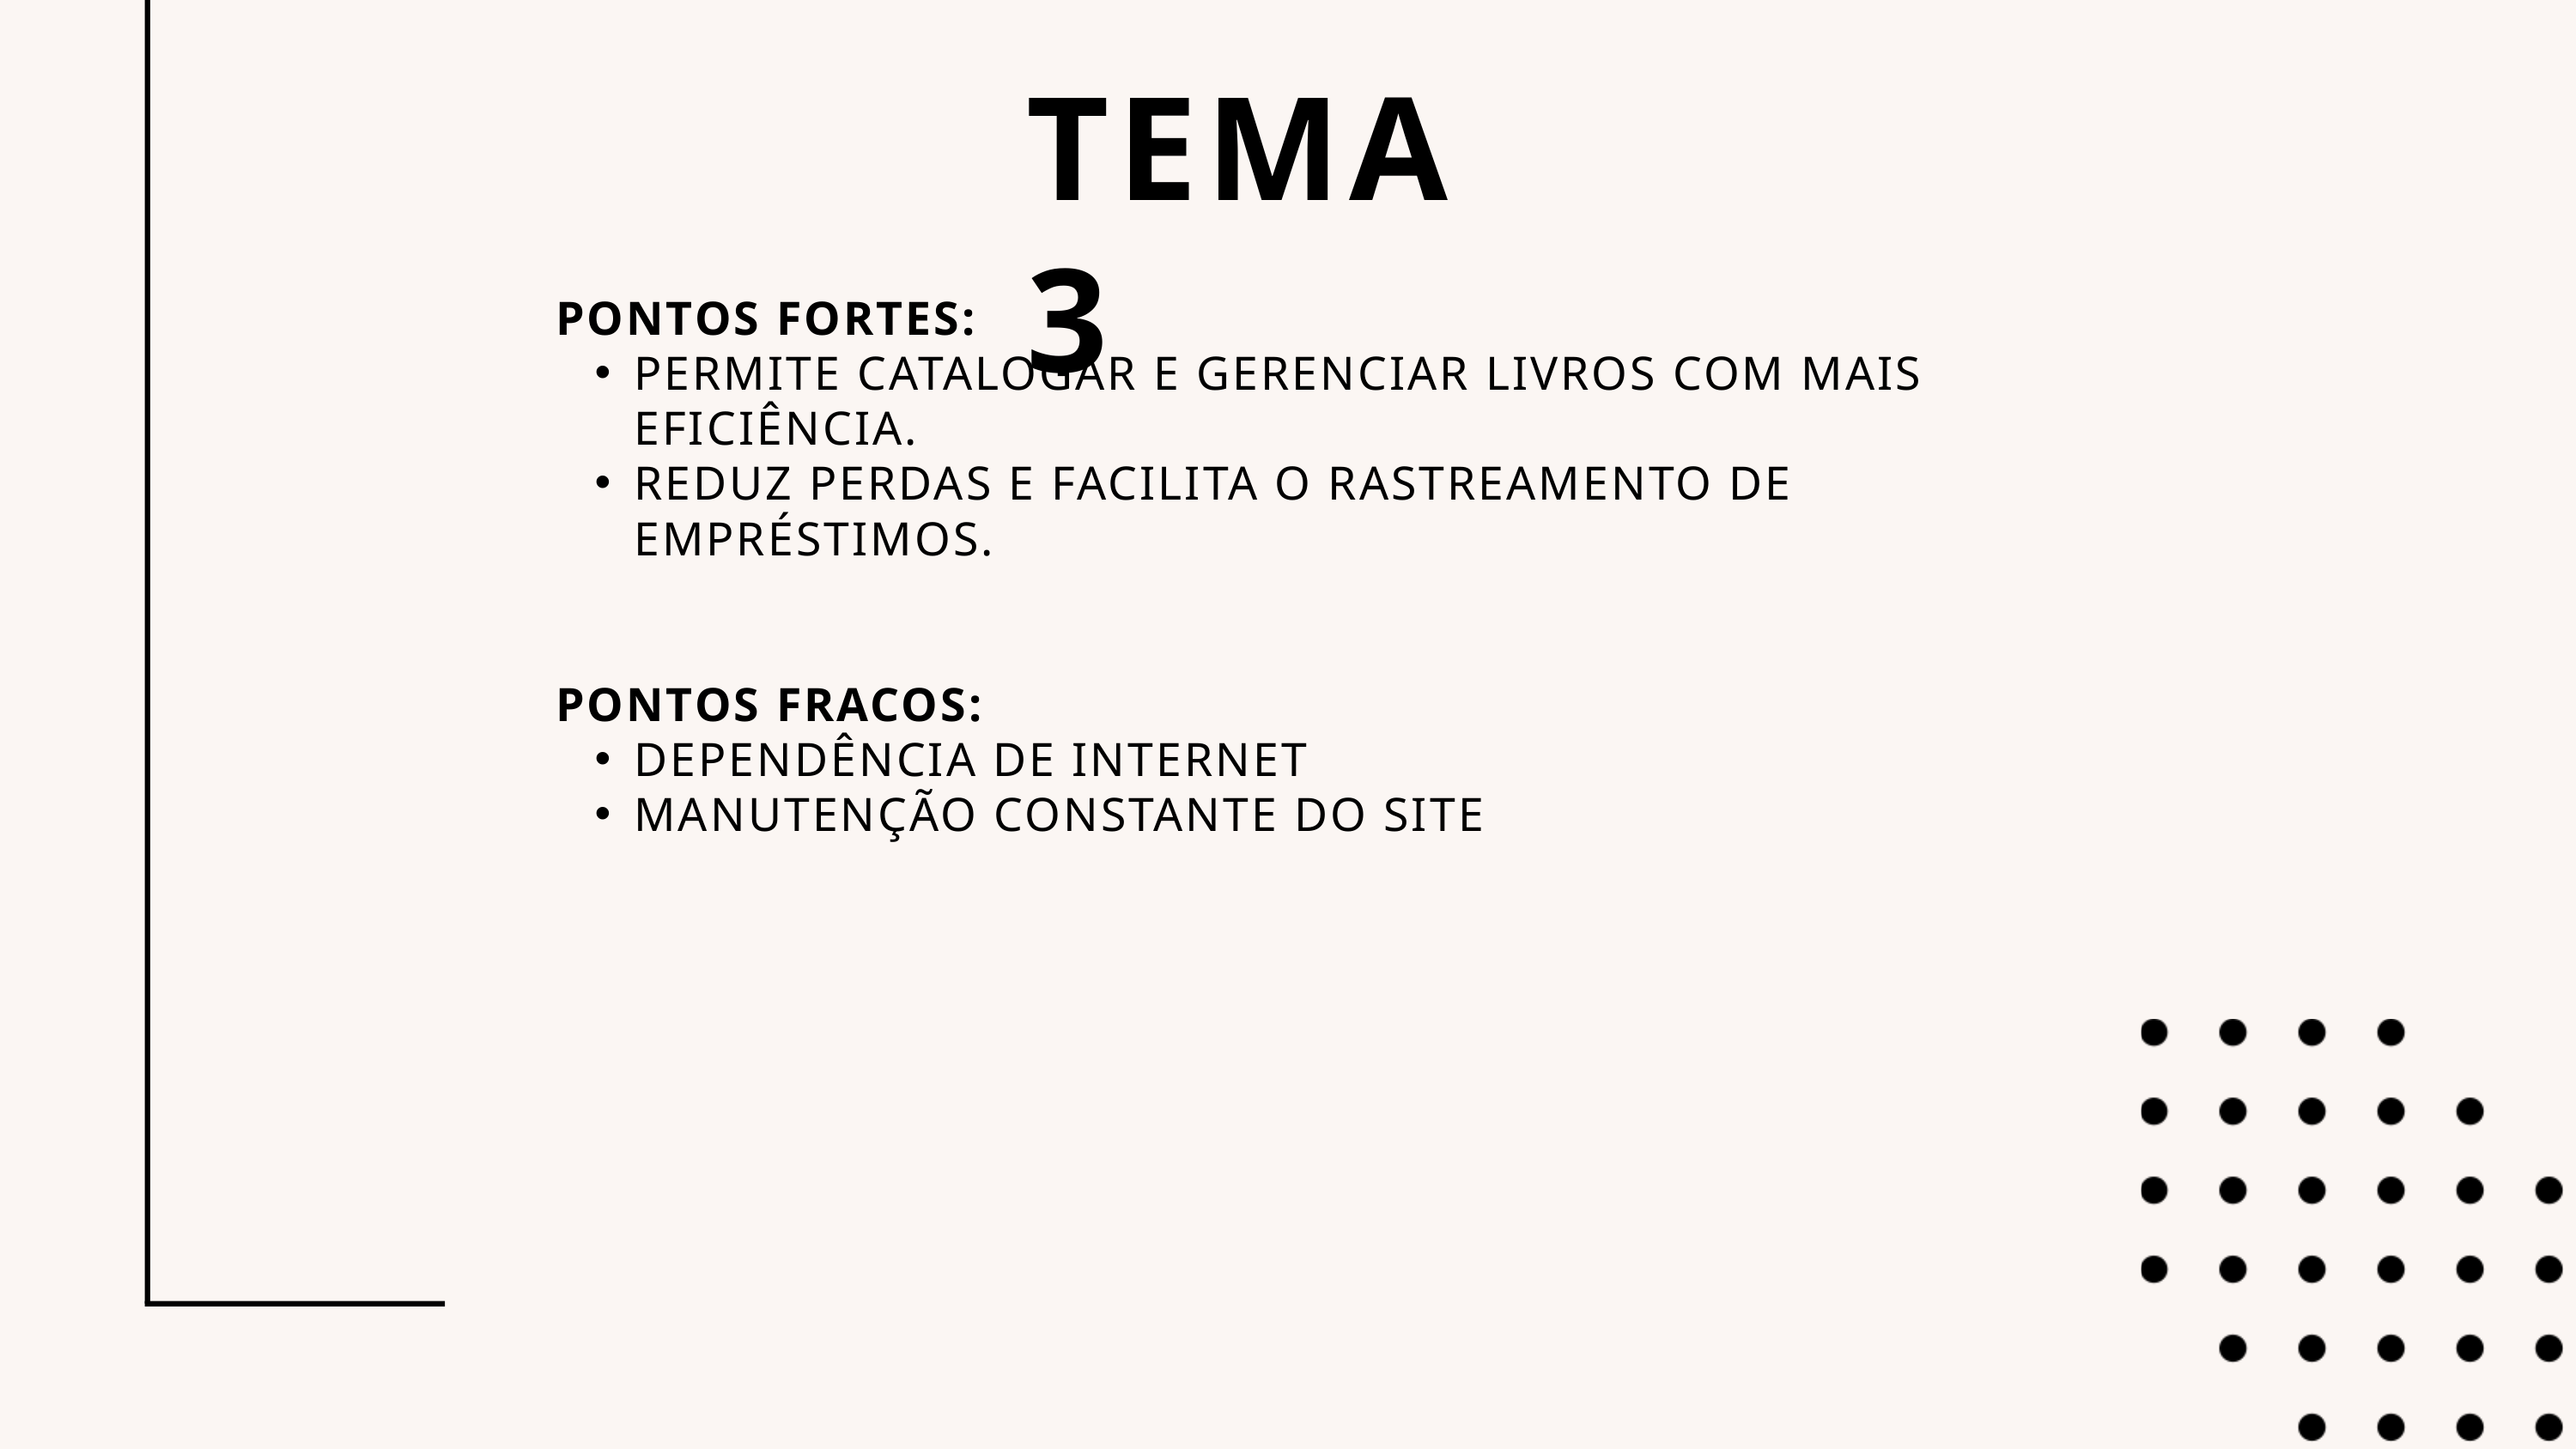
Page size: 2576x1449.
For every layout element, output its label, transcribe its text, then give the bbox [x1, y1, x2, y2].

text_box [2141, 1019, 2576, 1449]
text_box TEMA 3 [1026, 58, 1549, 288]
text_box PONTOS FORTES: PERMITE CATALOGAR E GERENCIAR LIVROS COM MAIS EFICIÊNCIA. REDUZ PERDAS E FACILITA O RASTREAMENTO DE EMPRÉSTIMOS. PONTOS FRACOS: DEPENDÊNCIA DE INTERNET MANUTENÇÃO CONSTANTE DO SITE [556, 288, 1994, 952]
